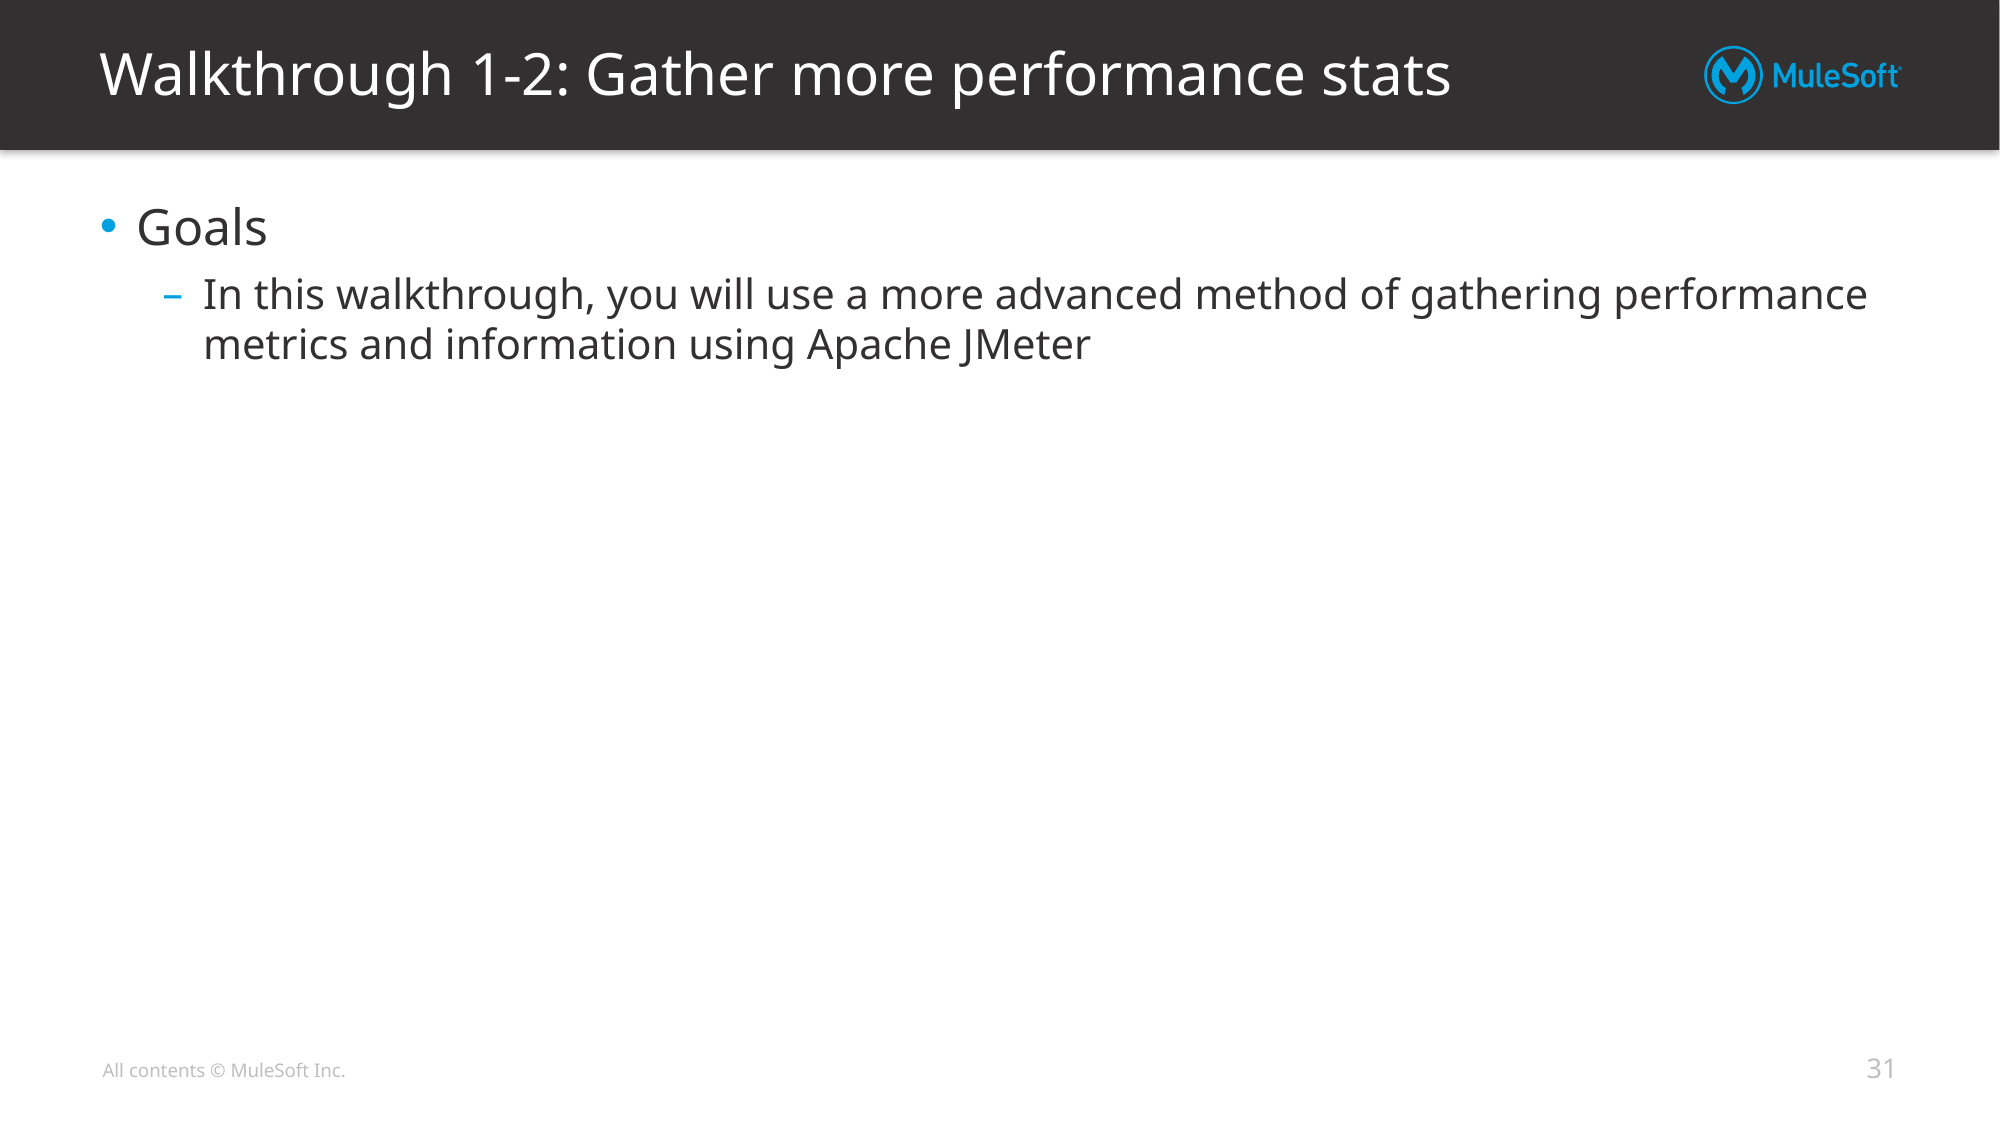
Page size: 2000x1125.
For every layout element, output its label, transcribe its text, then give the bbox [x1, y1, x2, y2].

list Goals In this walkthrough, you will use a more advanced method of gathering performance metrics and information using Apache JMeter [99, 195, 1898, 1019]
slide_number 31 [1785, 1039, 1898, 1100]
title Walkthrough 1-2: Gather more performance stats [99, 0, 1656, 148]
